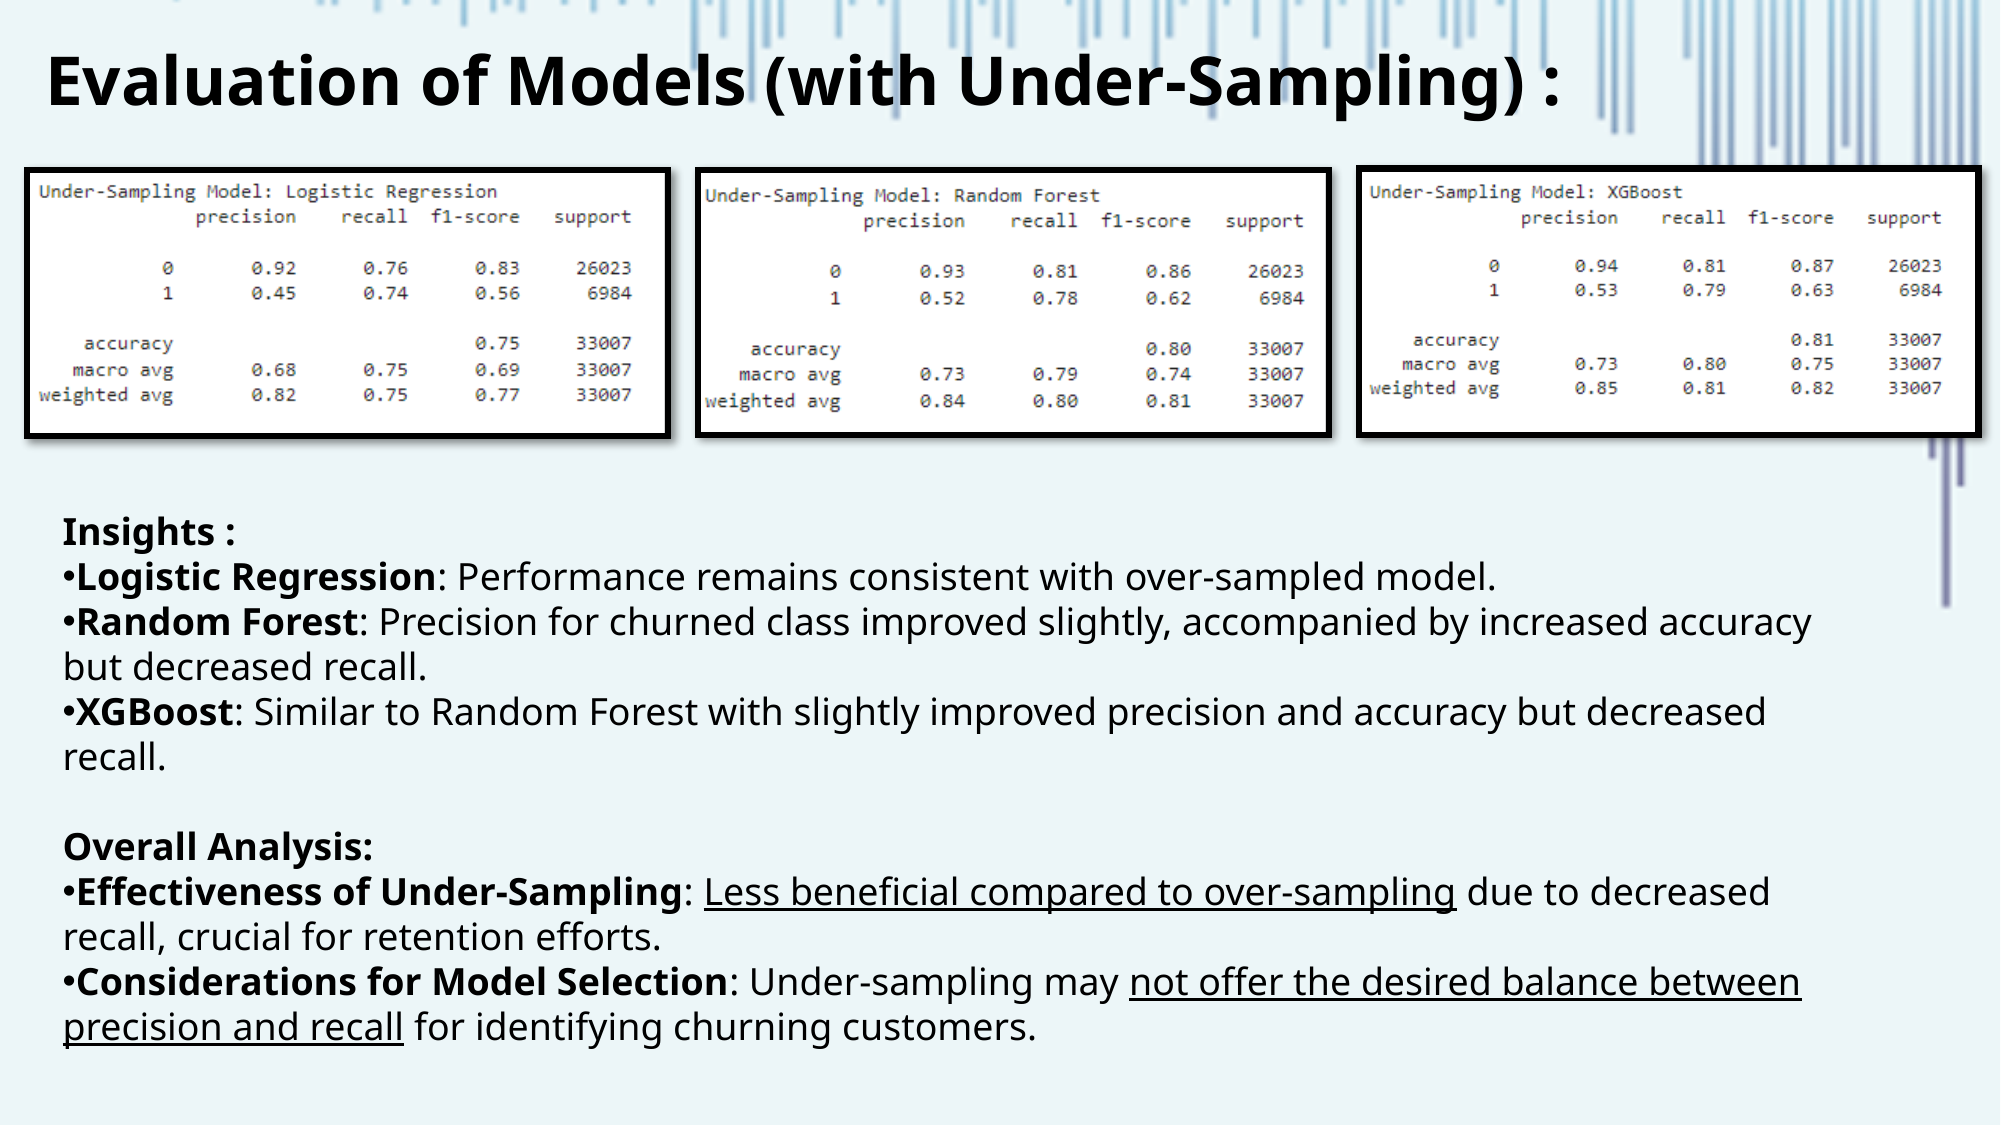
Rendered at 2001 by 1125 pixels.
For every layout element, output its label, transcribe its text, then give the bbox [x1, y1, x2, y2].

text_box Insights : Logistic Regression: Performance remains consistent with over-sampled model. Random Forest: Precision for churned class improved slightly, accompanied by increased accuracy but decreased recall. XGBoost: Similar to Random Forest with slightly improved precision and accuracy but decreased recall. Overall Analysis: Effectiveness of Under-Sampling: Less beneficial compared to over-sampling due to decreased recall, crucial for retention efforts. Considerations for Model Selection: Under-sampling may not offer the desired balance between precision and recall for identifying churning customers. [47, 500, 1876, 1055]
title Evaluation of Models (with Under-Sampling) : [30, 39, 1758, 128]
picture [0, 0, 2001, 1125]
